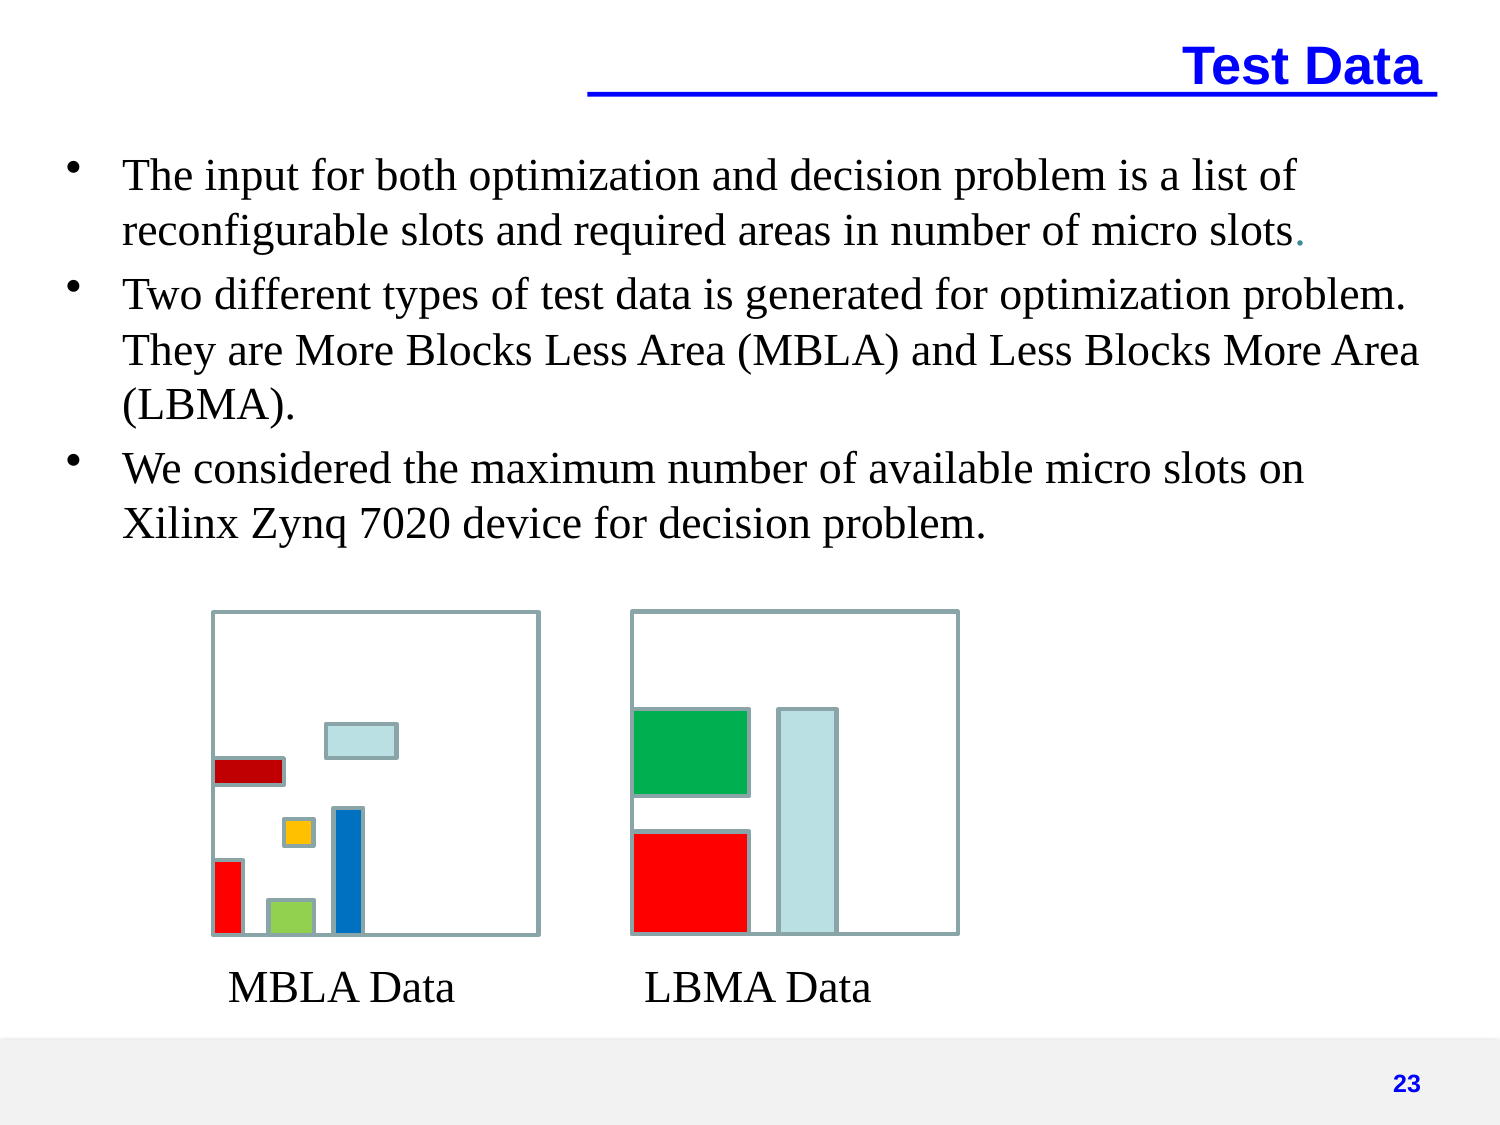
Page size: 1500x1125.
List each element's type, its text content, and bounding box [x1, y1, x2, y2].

text_box [331, 806, 365, 937]
text_box [324, 722, 399, 760]
text_box MBLA Data [213, 949, 563, 1019]
text_box [630, 609, 960, 936]
text_box [211, 610, 541, 937]
text_box [630, 707, 751, 798]
text_box [776, 707, 839, 936]
list The input for both optimization and decision problem is a list of reconfigurable slots and required areas in number of micro slots. Two different types of test data is generated for optimization problem. They are More Blocks Less Area (MBLA) and Less Blocks More Area (LBMA). We considered the maximum number of available micro slots on Xilinx Zynq 7020 device for decision problem. [50, 137, 1438, 1022]
text_box [630, 829, 751, 936]
title Test Data [50, 12, 1438, 113]
slide_number 23 [1352, 1059, 1437, 1116]
text_box LBMA Data [629, 949, 980, 1019]
text_box [211, 756, 286, 787]
text_box [211, 858, 245, 937]
text_box [266, 898, 316, 937]
text_box [282, 817, 316, 848]
